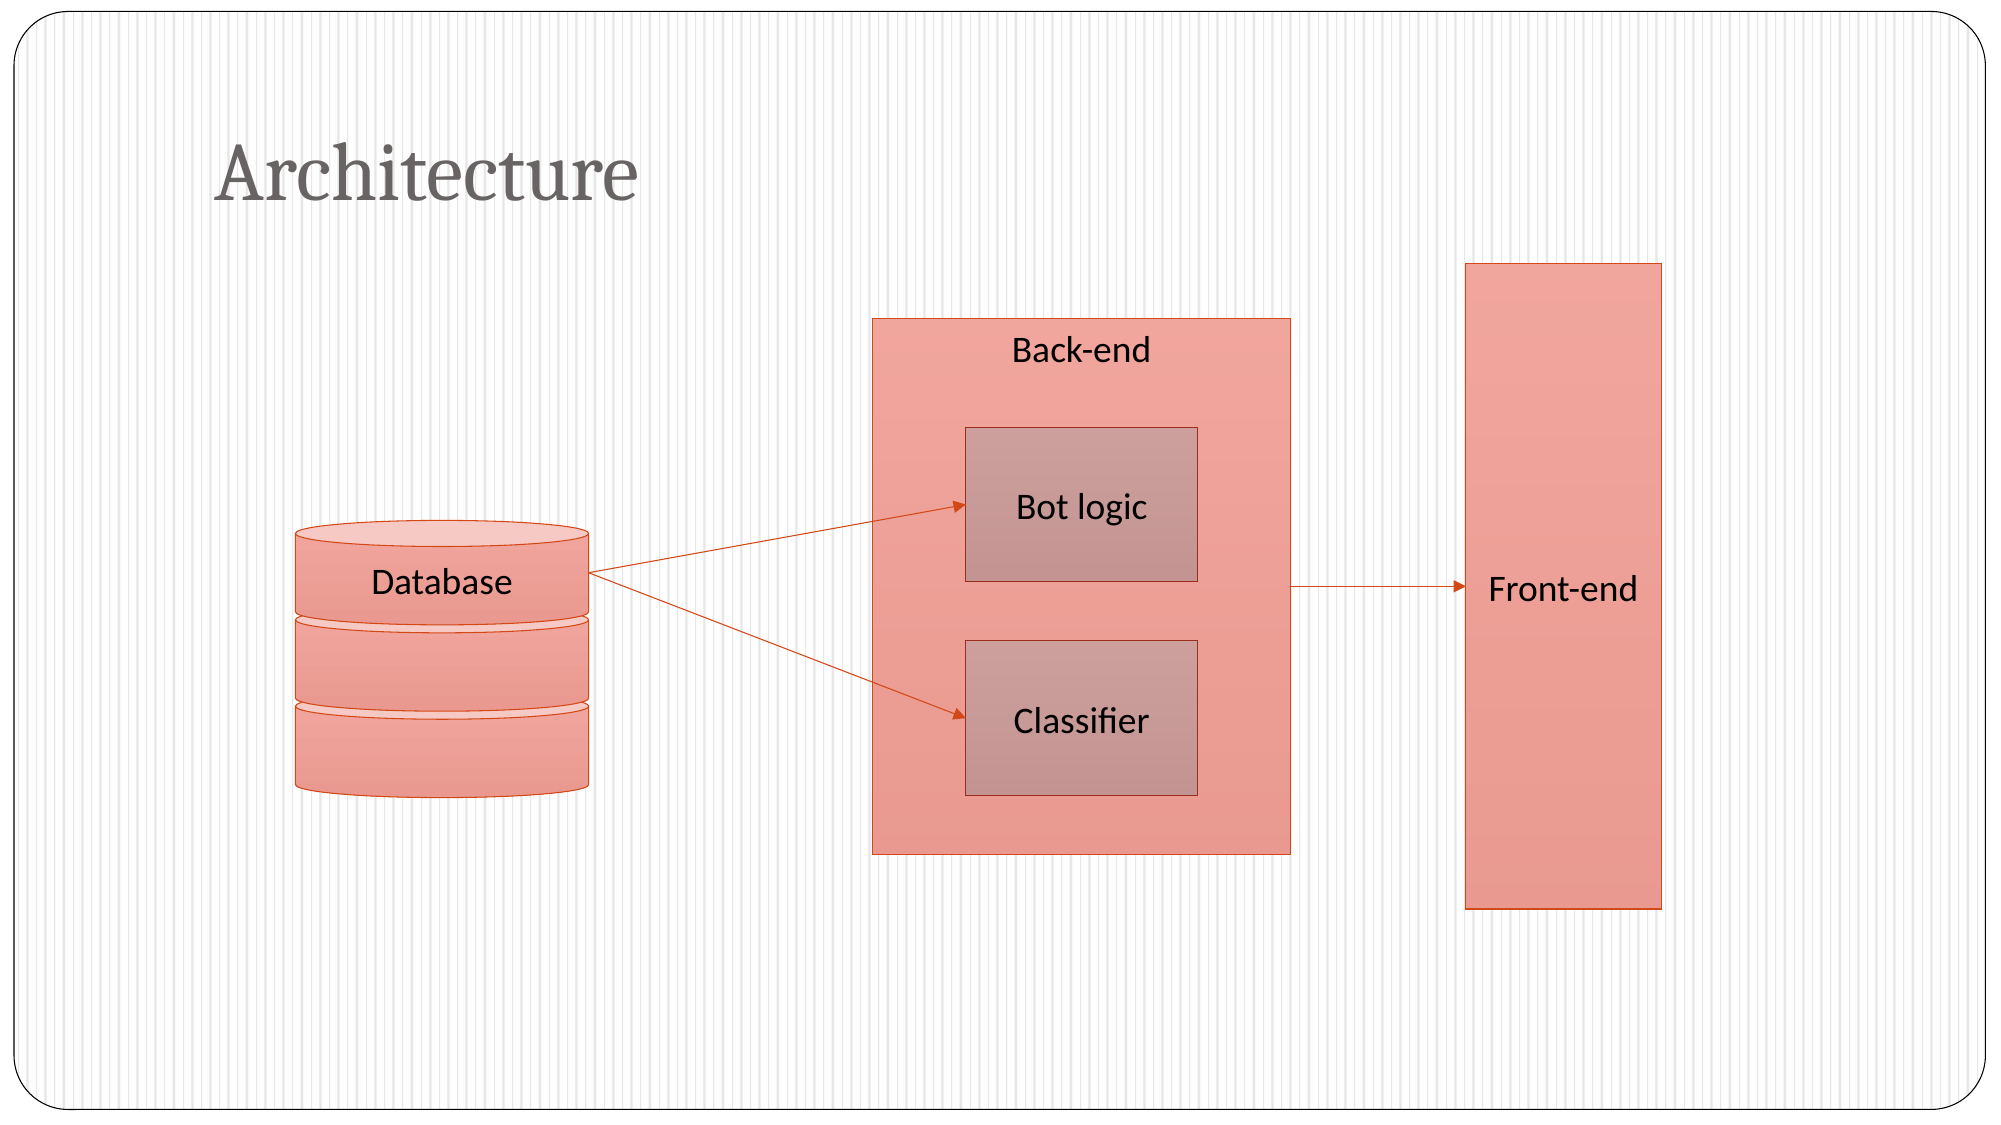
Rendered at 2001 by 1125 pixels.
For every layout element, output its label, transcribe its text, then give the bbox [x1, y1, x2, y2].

text_box Back-end [872, 318, 1291, 855]
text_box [295, 520, 589, 798]
text_box Front-end [1465, 263, 1662, 910]
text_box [588, 572, 966, 719]
text_box Bot logic [965, 427, 1198, 582]
title Architecture [200, 45, 1900, 233]
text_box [588, 504, 966, 572]
text_box Classifier [965, 640, 1198, 796]
